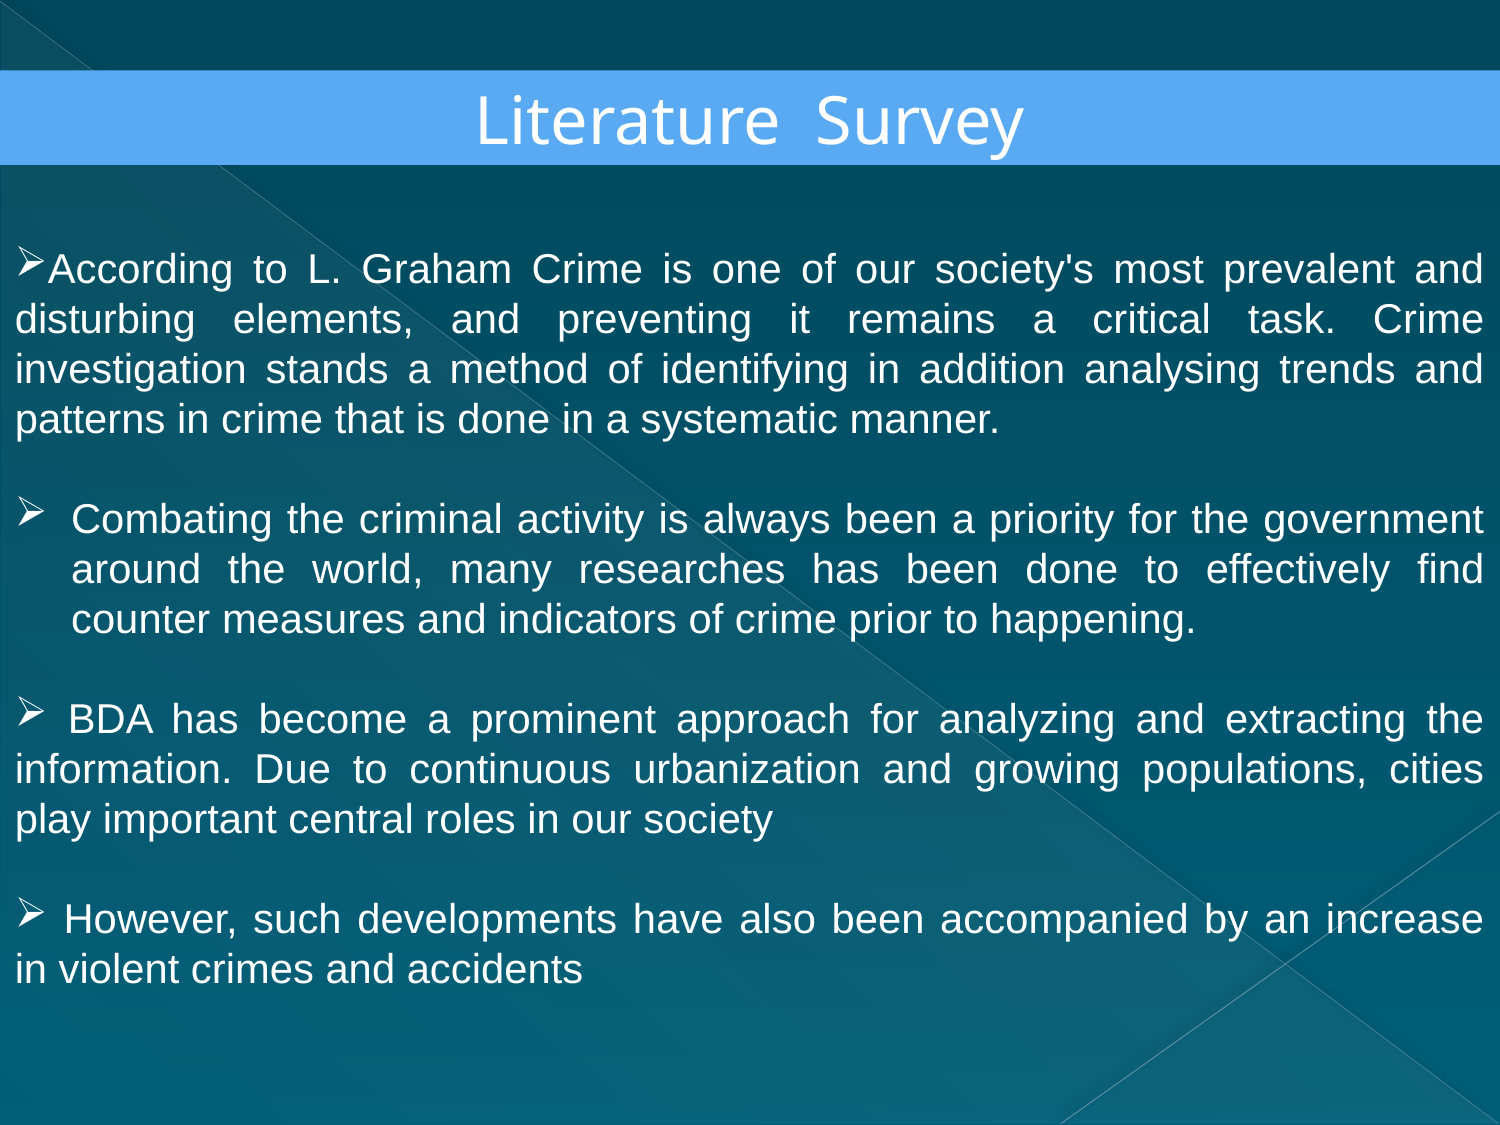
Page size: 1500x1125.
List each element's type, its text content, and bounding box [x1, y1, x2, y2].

text_box According to L. Graham Crime is one of our society's most prevalent and disturbing elements, and preventing it remains a critical task. Crime investigation stands a method of identifying in addition analysing trends and patterns in crime that is done in a systematic manner. Combating the criminal activity is always been a priority for the government around the world, many researches has been done to effectively find counter measures and indicators of crime prior to happening. BDA has become a prominent approach for analyzing and extracting the information. Due to continuous urbanization and growing populations, cities play important central roles in our society However, such developments have also been accompanied by an increase in violent crimes and accidents [0, 234, 1500, 1100]
text_box Literature Survey [0, 70, 1500, 165]
